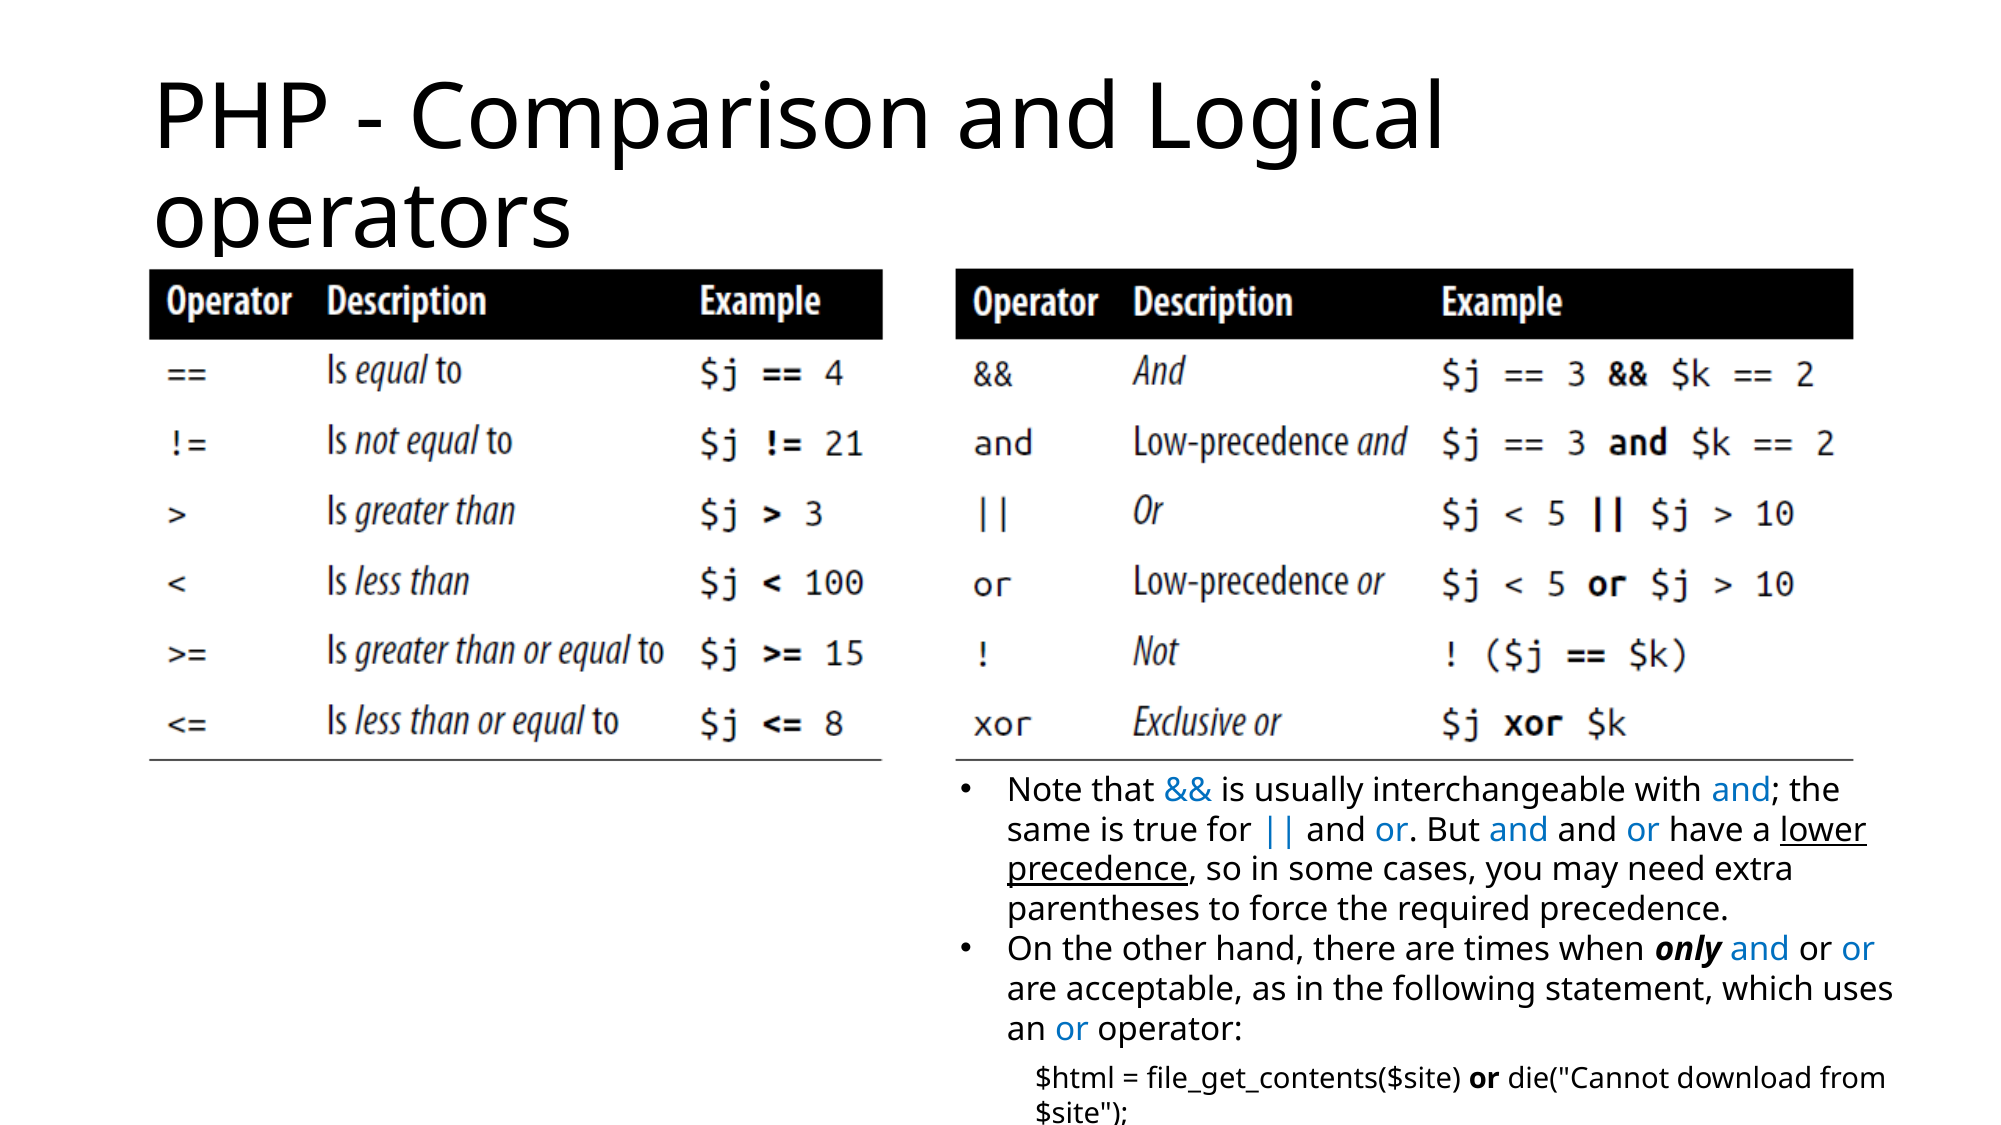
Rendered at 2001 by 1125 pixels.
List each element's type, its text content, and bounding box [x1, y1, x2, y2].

picture [945, 258, 1863, 772]
picture [137, 257, 894, 772]
title PHP - Comparison and Logical operators [137, 59, 1863, 278]
text_box Note that && is usually interchangeable with and; the same is true for || and or. But and and or have a lower precedence, so in some cases, you may need extra parentheses to force the required precedence. On the other hand, there are times when only and or or are acceptable, as in the following statement, which uses an or operator: $html = file_get_contents($site) or die("Cannot download from $site"); [945, 760, 1946, 1125]
